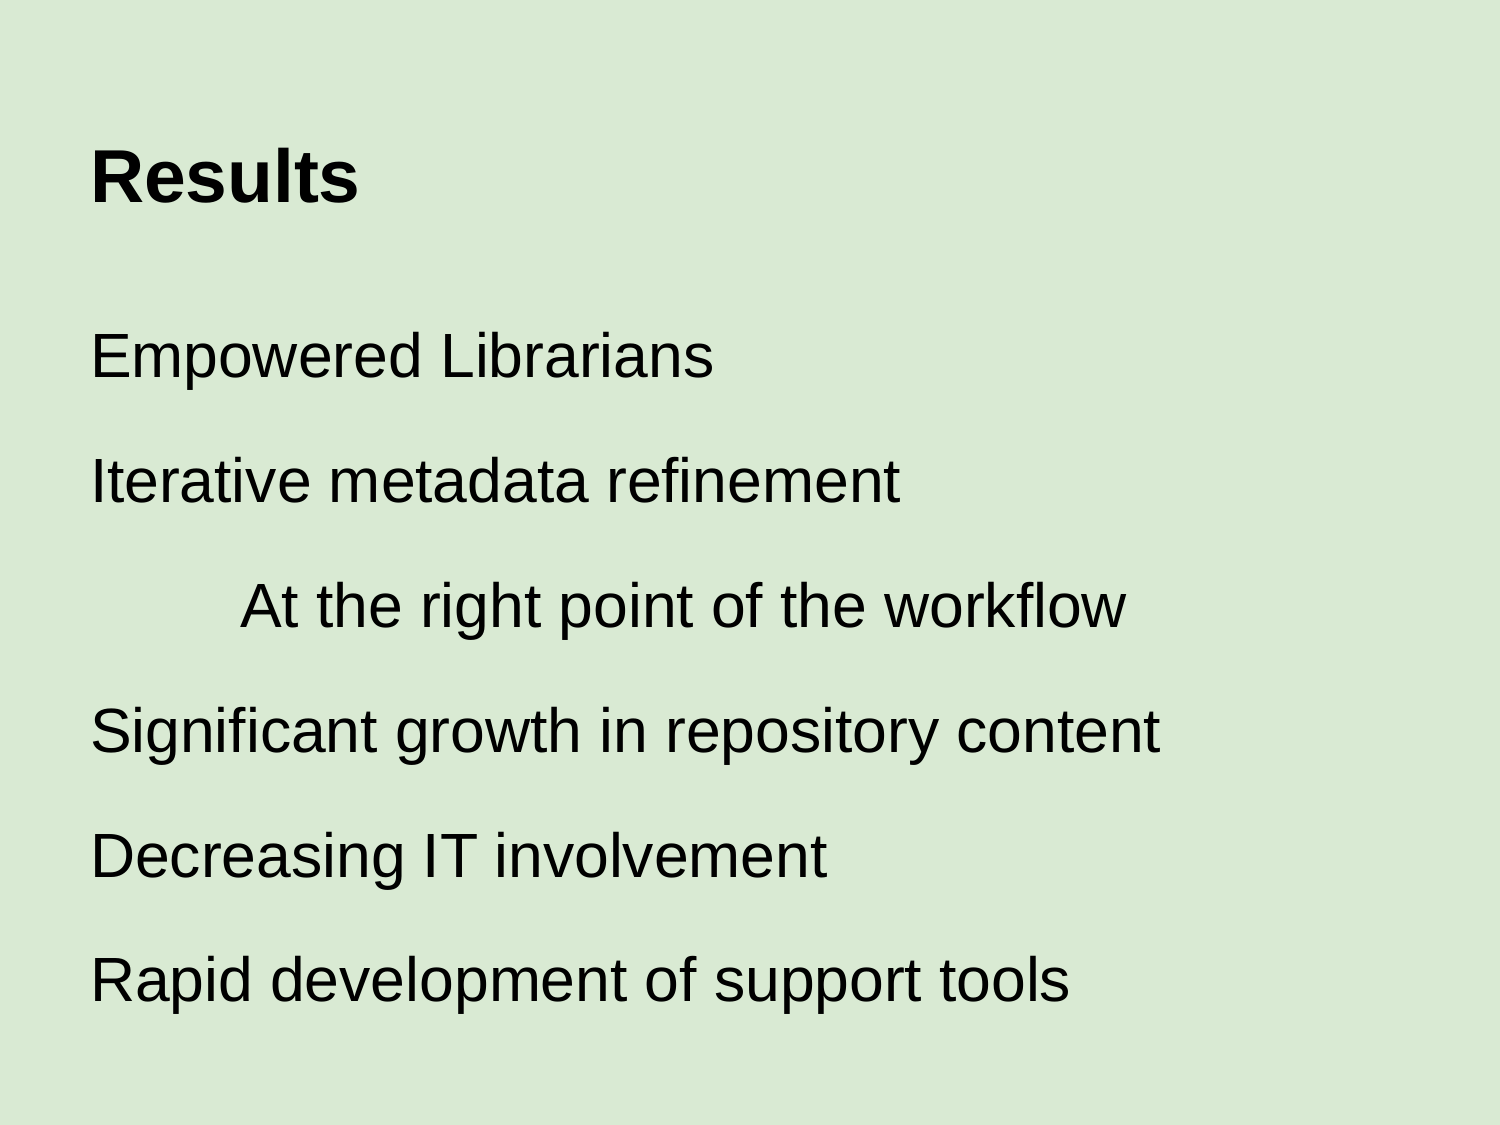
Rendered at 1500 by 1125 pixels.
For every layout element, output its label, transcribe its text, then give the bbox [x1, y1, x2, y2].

list Empowered Librarians Iterative metadata refinement At the right point of the workflow Significant growth in repository content Decreasing IT involvement Rapid development of support tools [75, 262, 1425, 1078]
title Results [75, 45, 1425, 233]
